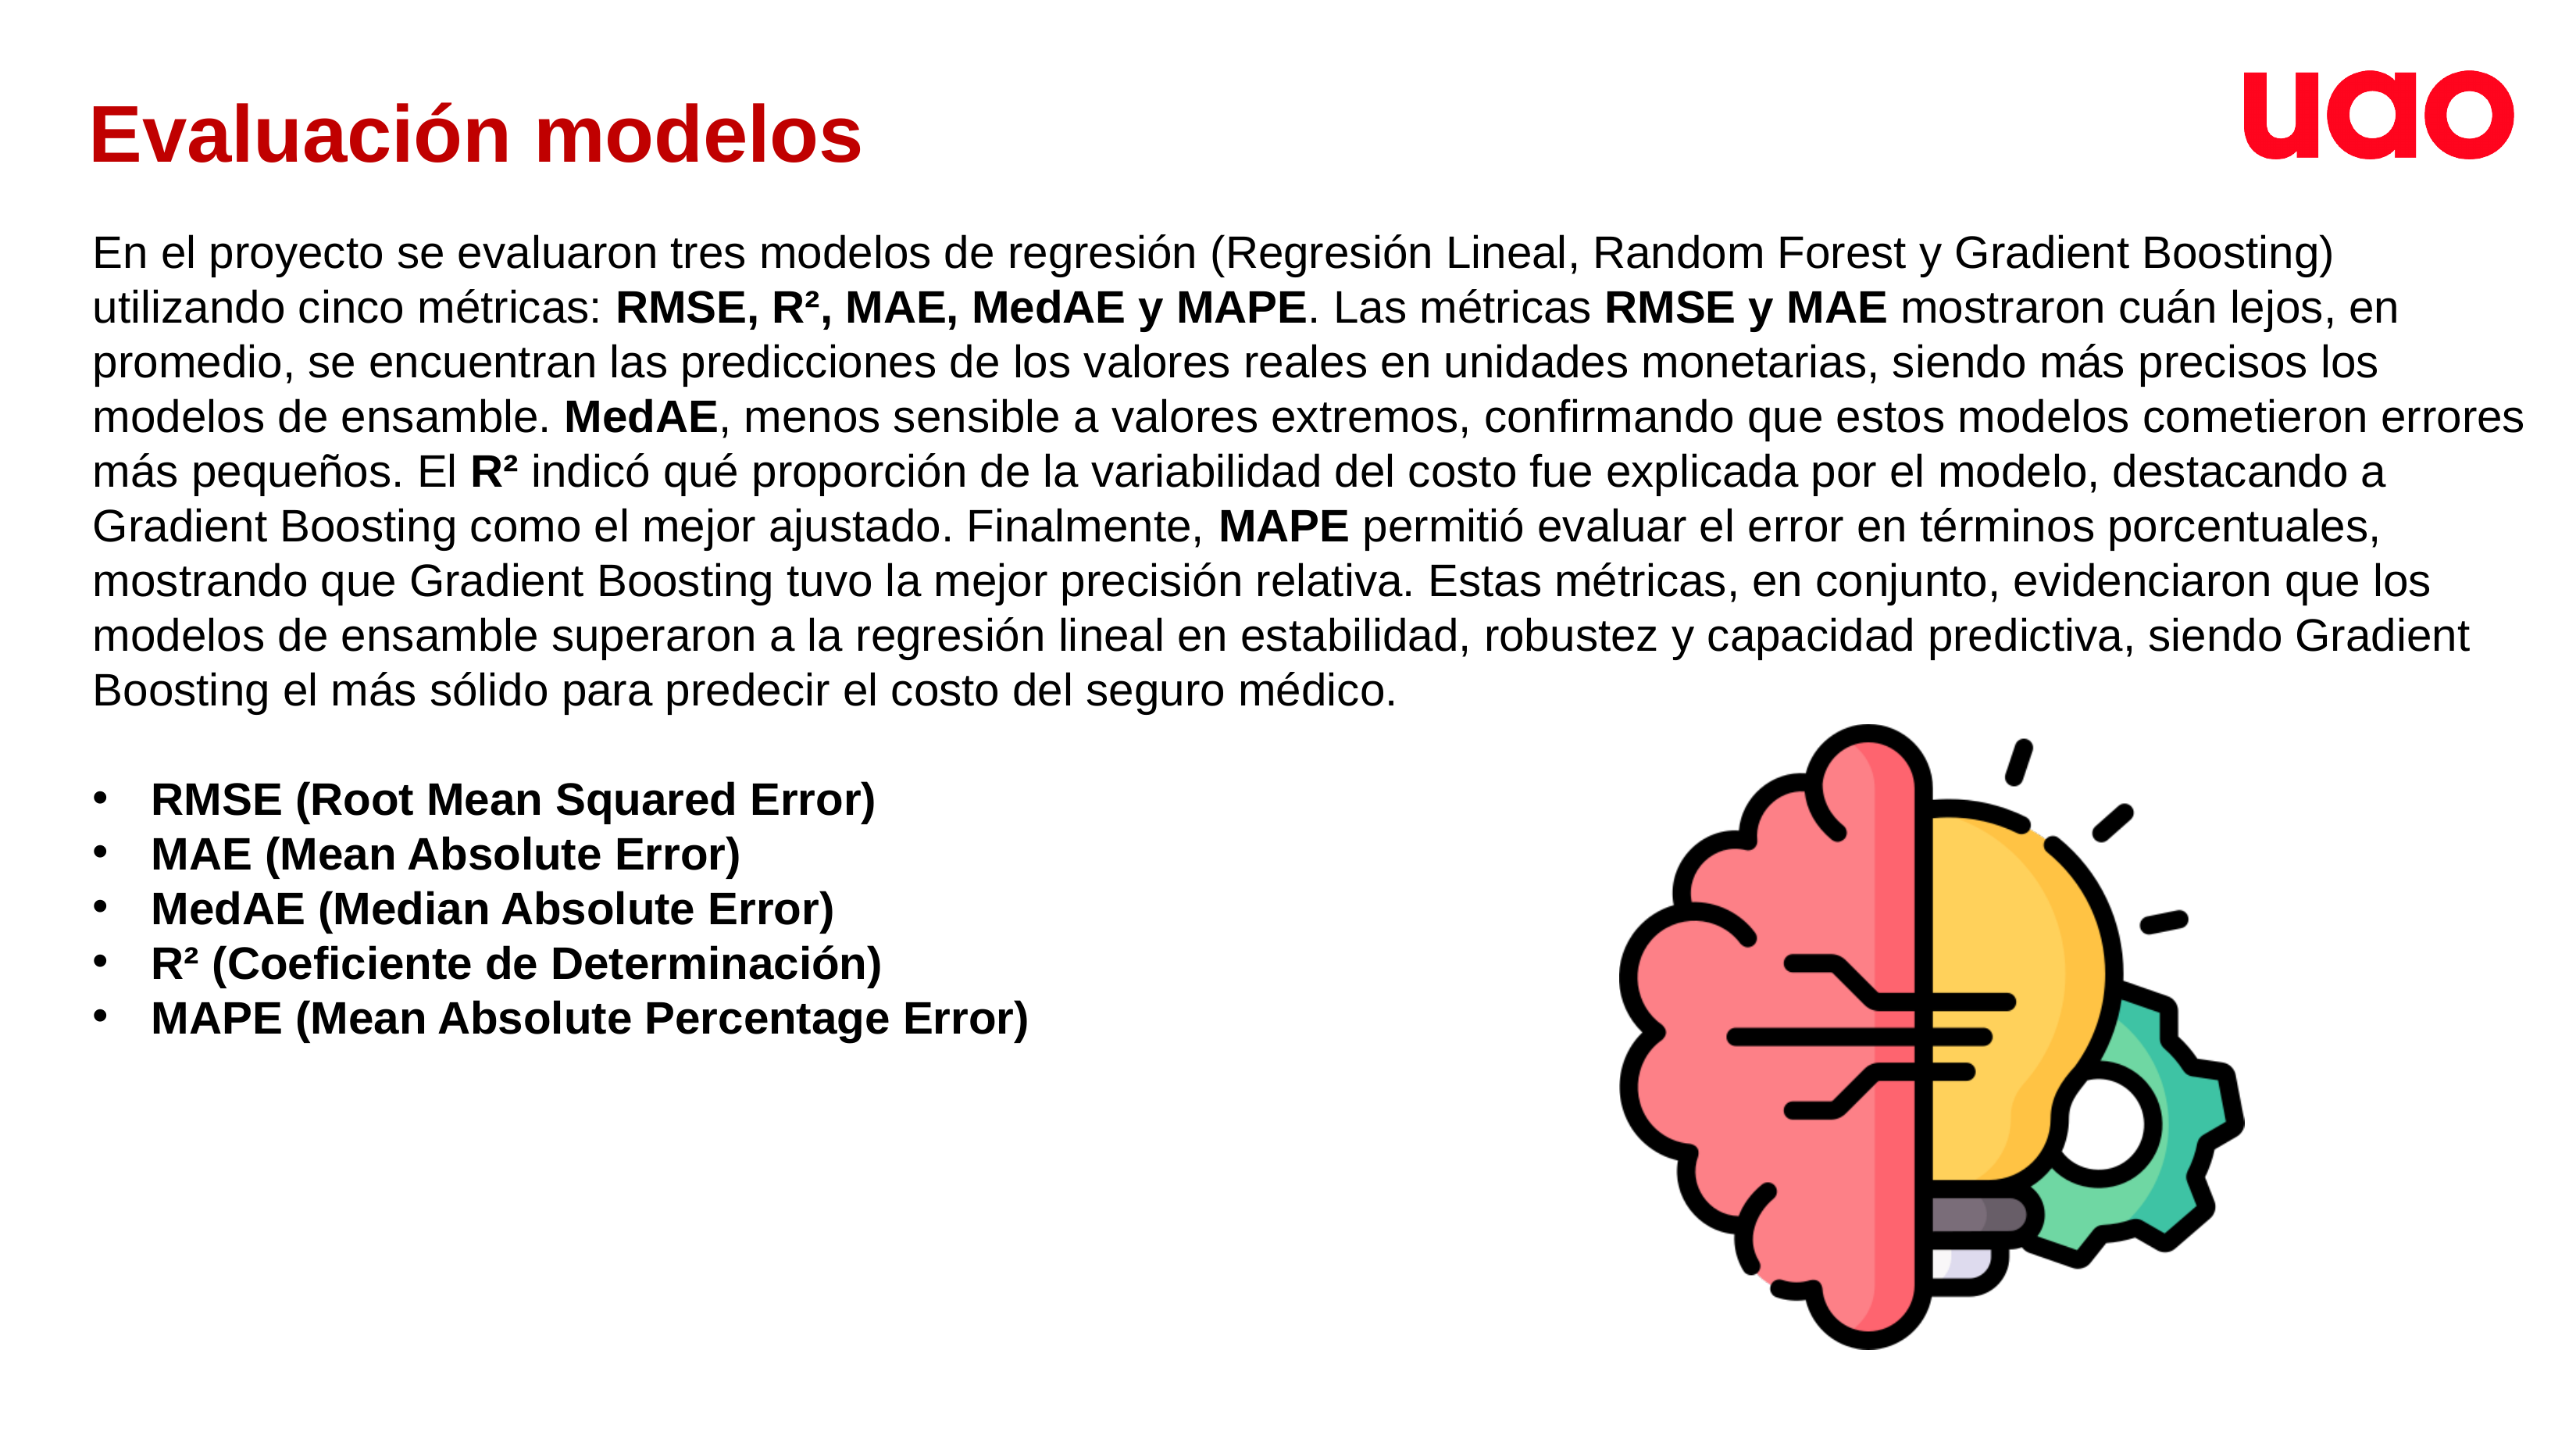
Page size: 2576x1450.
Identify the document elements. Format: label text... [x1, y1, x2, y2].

text_box En el proyecto se evaluaron tres modelos de regresión (Regresión Lineal, Random Forest y Gradient Boosting) utilizando cinco métricas: RMSE, R², MAE, MedAE y MAPE. Las métricas RMSE y MAE mostraron cuán lejos, en promedio, se encuentran las predicciones de los valores reales en unidades monetarias, siendo más precisos los modelos de ensamble. MedAE, menos sensible a valores extremos, confirmando que estos modelos cometieron errores más pequeños. El R² indicó qué proporción de la variabilidad del costo fue explicada por el modelo, destacando a Gradient Boosting como el mejor ajustado. Finalmente, MAPE permitió evaluar el error en términos porcentuales, mostrando que Gradient Boosting tuvo la mejor precisión relativa. Estas métricas, en conjunto, evidenciaron que los modelos de ensamble superaron a la regresión lineal en estabilidad, robustez y capacidad predictiva, siendo Gradient Boosting el más sólido para predecir el costo del seguro médico. RMSE (Root Mean Squared Error) MAE (Mean Absolute Error) MedAE (Median Absolute Error) R² (Coeficiente de Determinación) MAPE (Mean Absolute Percentage Error) [81, 216, 2548, 1049]
text_box Evaluación modelos [87, 80, 2010, 179]
picture [1619, 724, 2246, 1350]
picture [2244, 70, 2514, 159]
